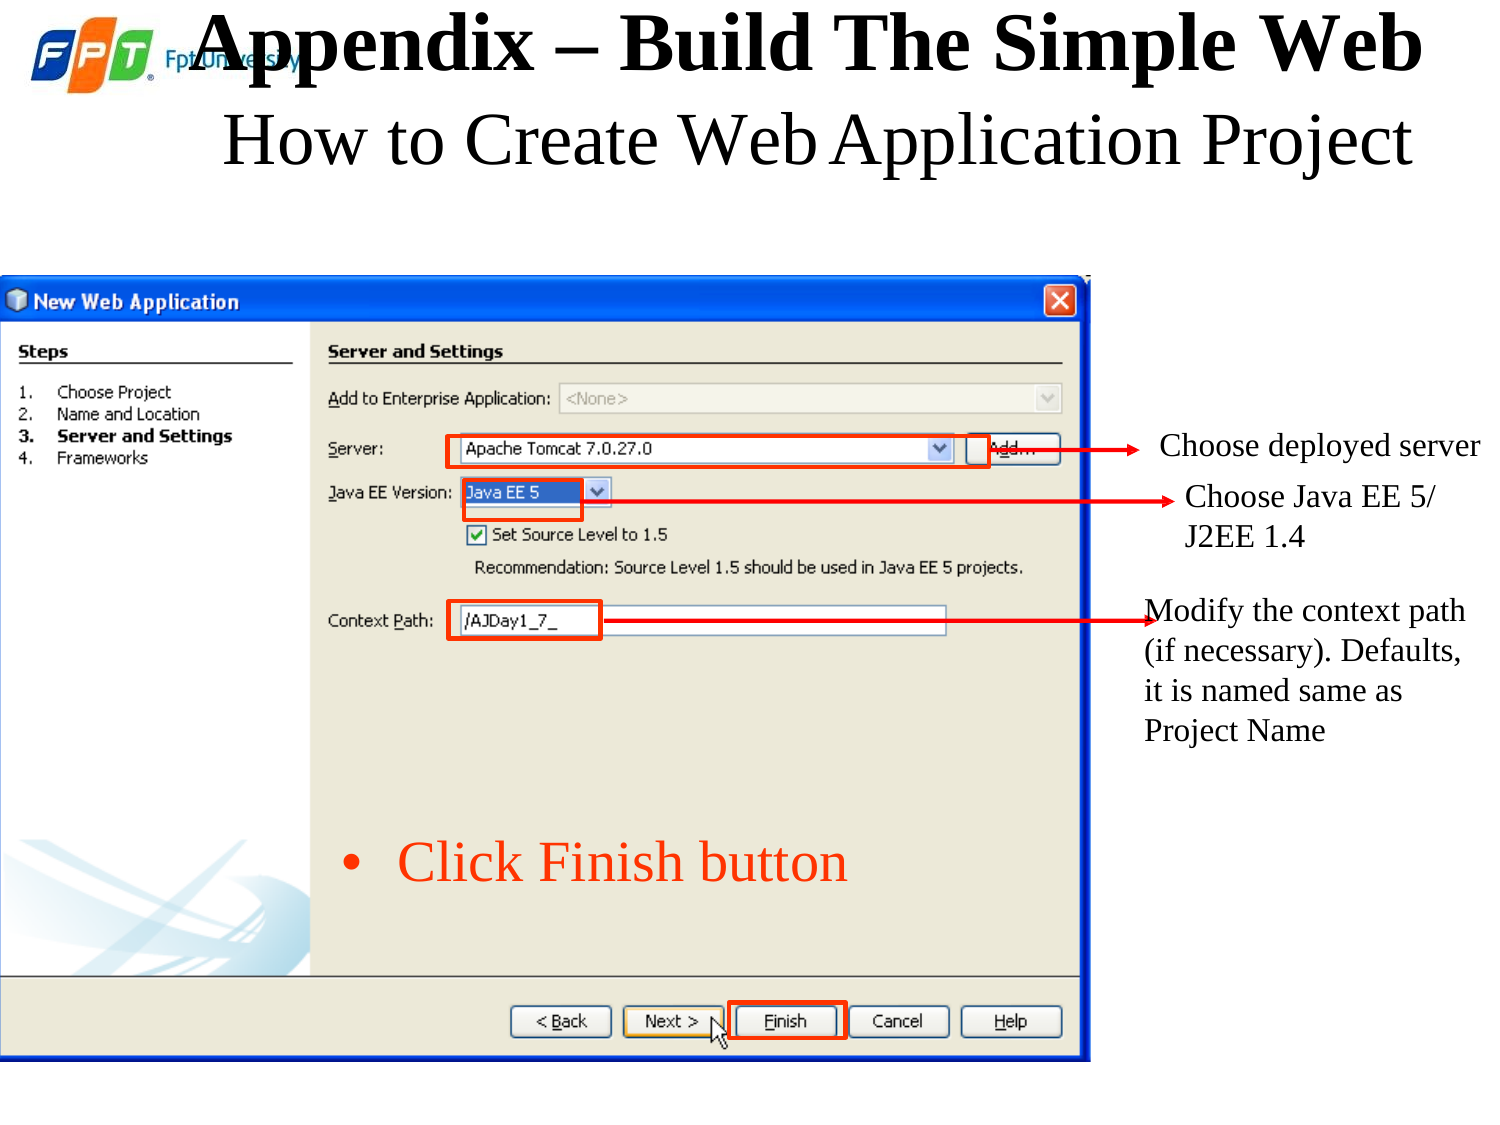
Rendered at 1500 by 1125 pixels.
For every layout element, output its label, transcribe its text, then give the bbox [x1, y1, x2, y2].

text_box Create [462, 101, 674, 181]
text_box [583, 499, 1156, 504]
text_box to [385, 101, 460, 181]
text_box Click Finish button [395, 831, 859, 895]
text_box [448, 601, 601, 639]
text_box Web [675, 101, 826, 181]
text_box Modify the context path (if necessary). Defaults, it is named same as Project Name [1142, 592, 1473, 750]
text_box Choose deployed server Choose Java EE 5/ J2EE 1.4 [1156, 427, 1484, 559]
text_box [728, 1002, 846, 1038]
text_box [989, 443, 1140, 457]
text_box Application Project [826, 101, 1427, 181]
text_box How [220, 101, 383, 181]
text_box [603, 618, 1142, 623]
text_box • [339, 831, 373, 894]
text_box [447, 436, 989, 468]
text_box Appendix – Build [186, 0, 829, 88]
text_box [464, 480, 583, 520]
text_box [0, 275, 1091, 1062]
text_box [0, 0, 325, 122]
text_box The Simple Web [831, 0, 1435, 88]
